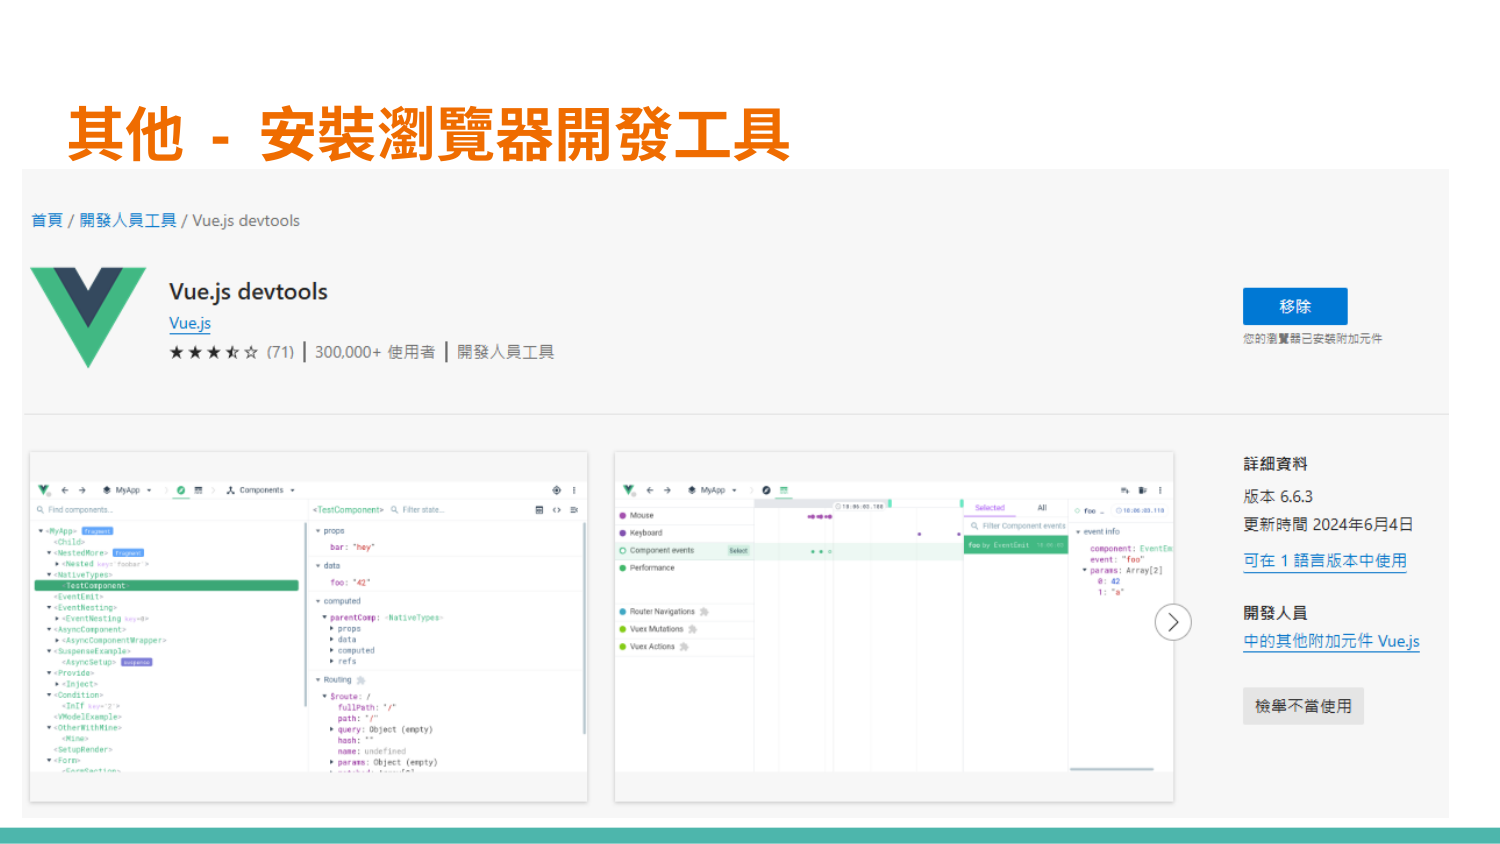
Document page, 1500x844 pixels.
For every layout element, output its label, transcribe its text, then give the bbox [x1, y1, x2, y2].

title 其他 - 安裝瀏覽器開發工具 [51, 72, 1449, 168]
picture [21, 169, 1450, 818]
